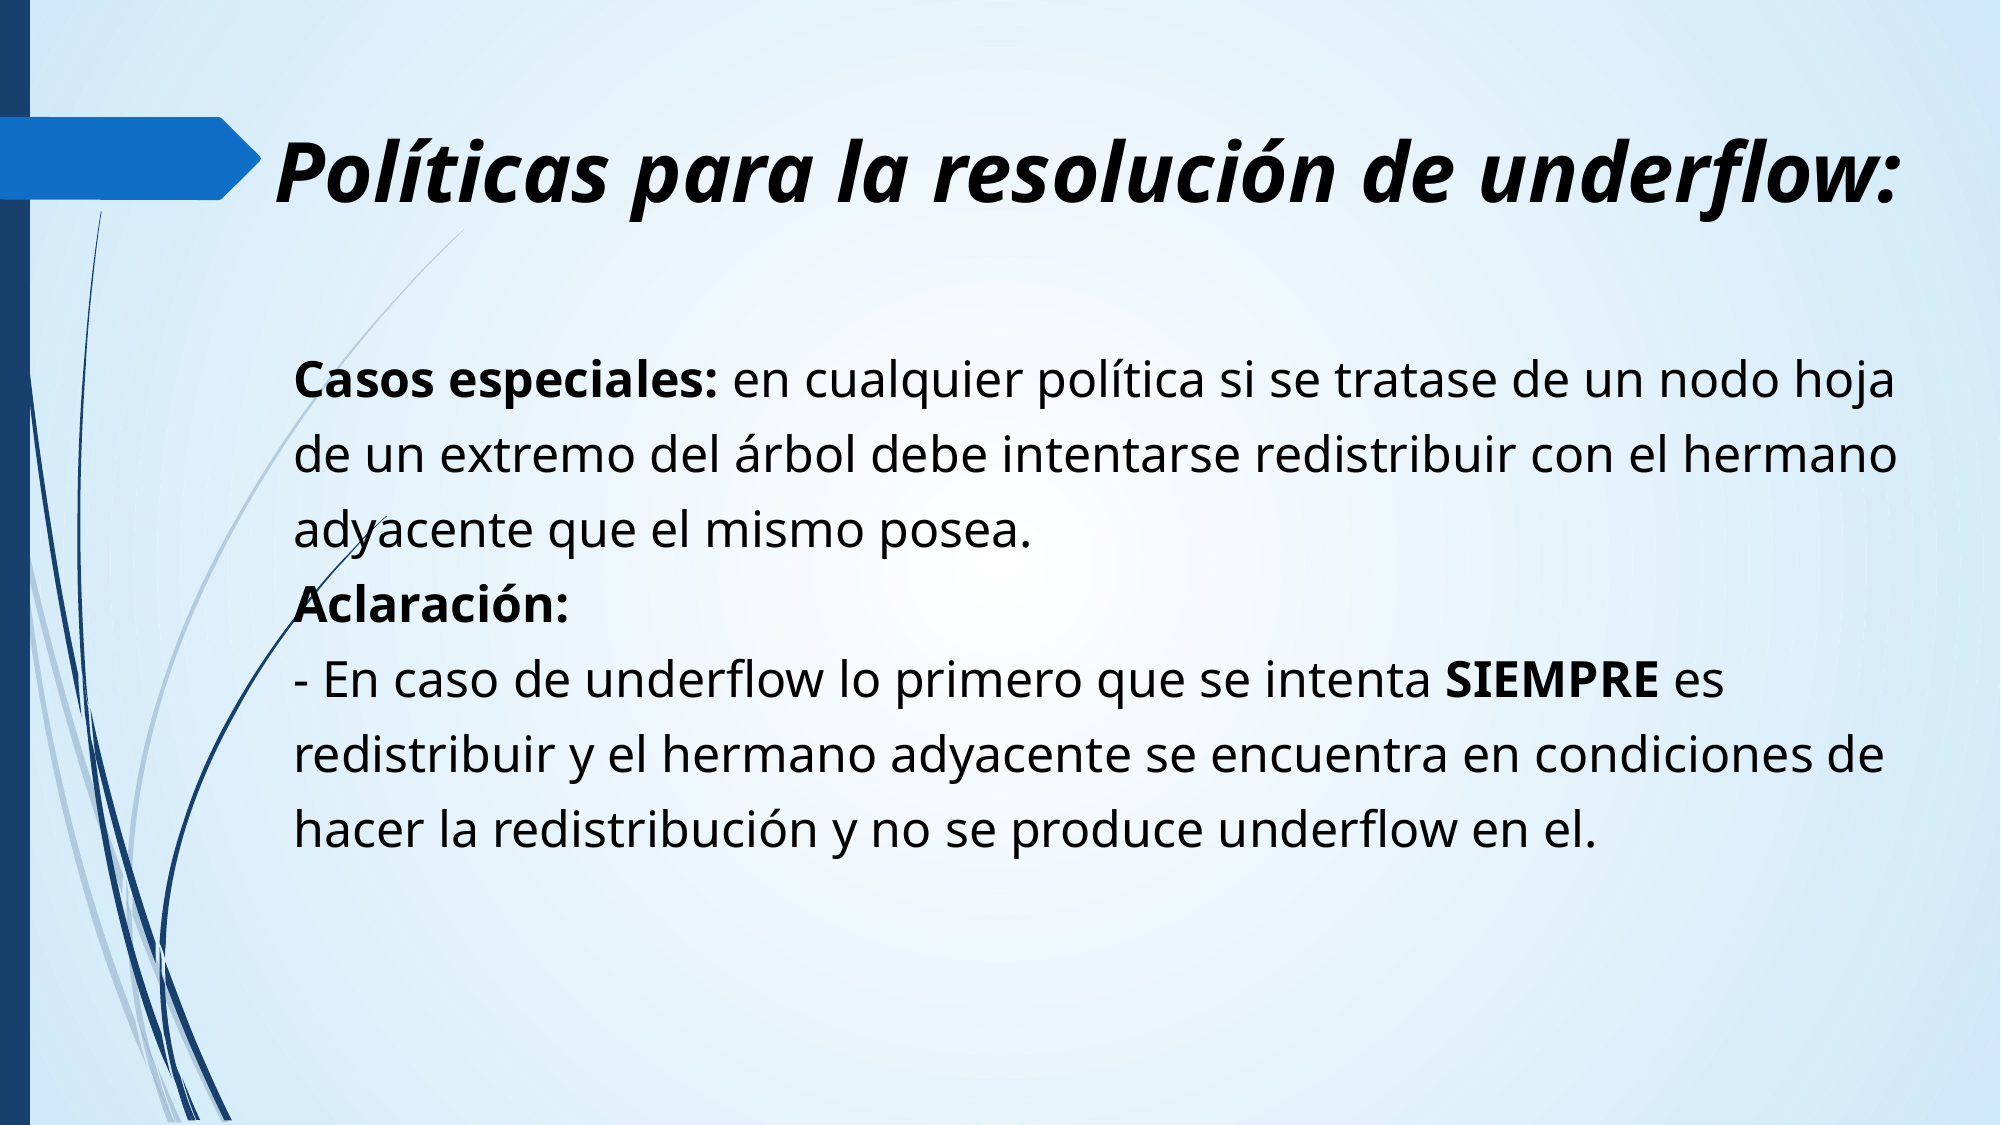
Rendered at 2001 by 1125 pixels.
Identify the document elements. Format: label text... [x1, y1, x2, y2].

text_box Políticas para la resolución de underflow: [259, 79, 1984, 371]
text_box Casos especiales: en cualquier política si se tratase de un nodo hoja de un extremo del árbol debe intentarse redistribuir con el hermano adyacente que el mismo posea. Aclaración: - En caso de underflow lo primero que se intenta SIEMPRE es redistribuir y el hermano adyacente se encuentra en condiciones de hacer la redistribución y no se produce underflow en el. [203, 317, 1936, 948]
